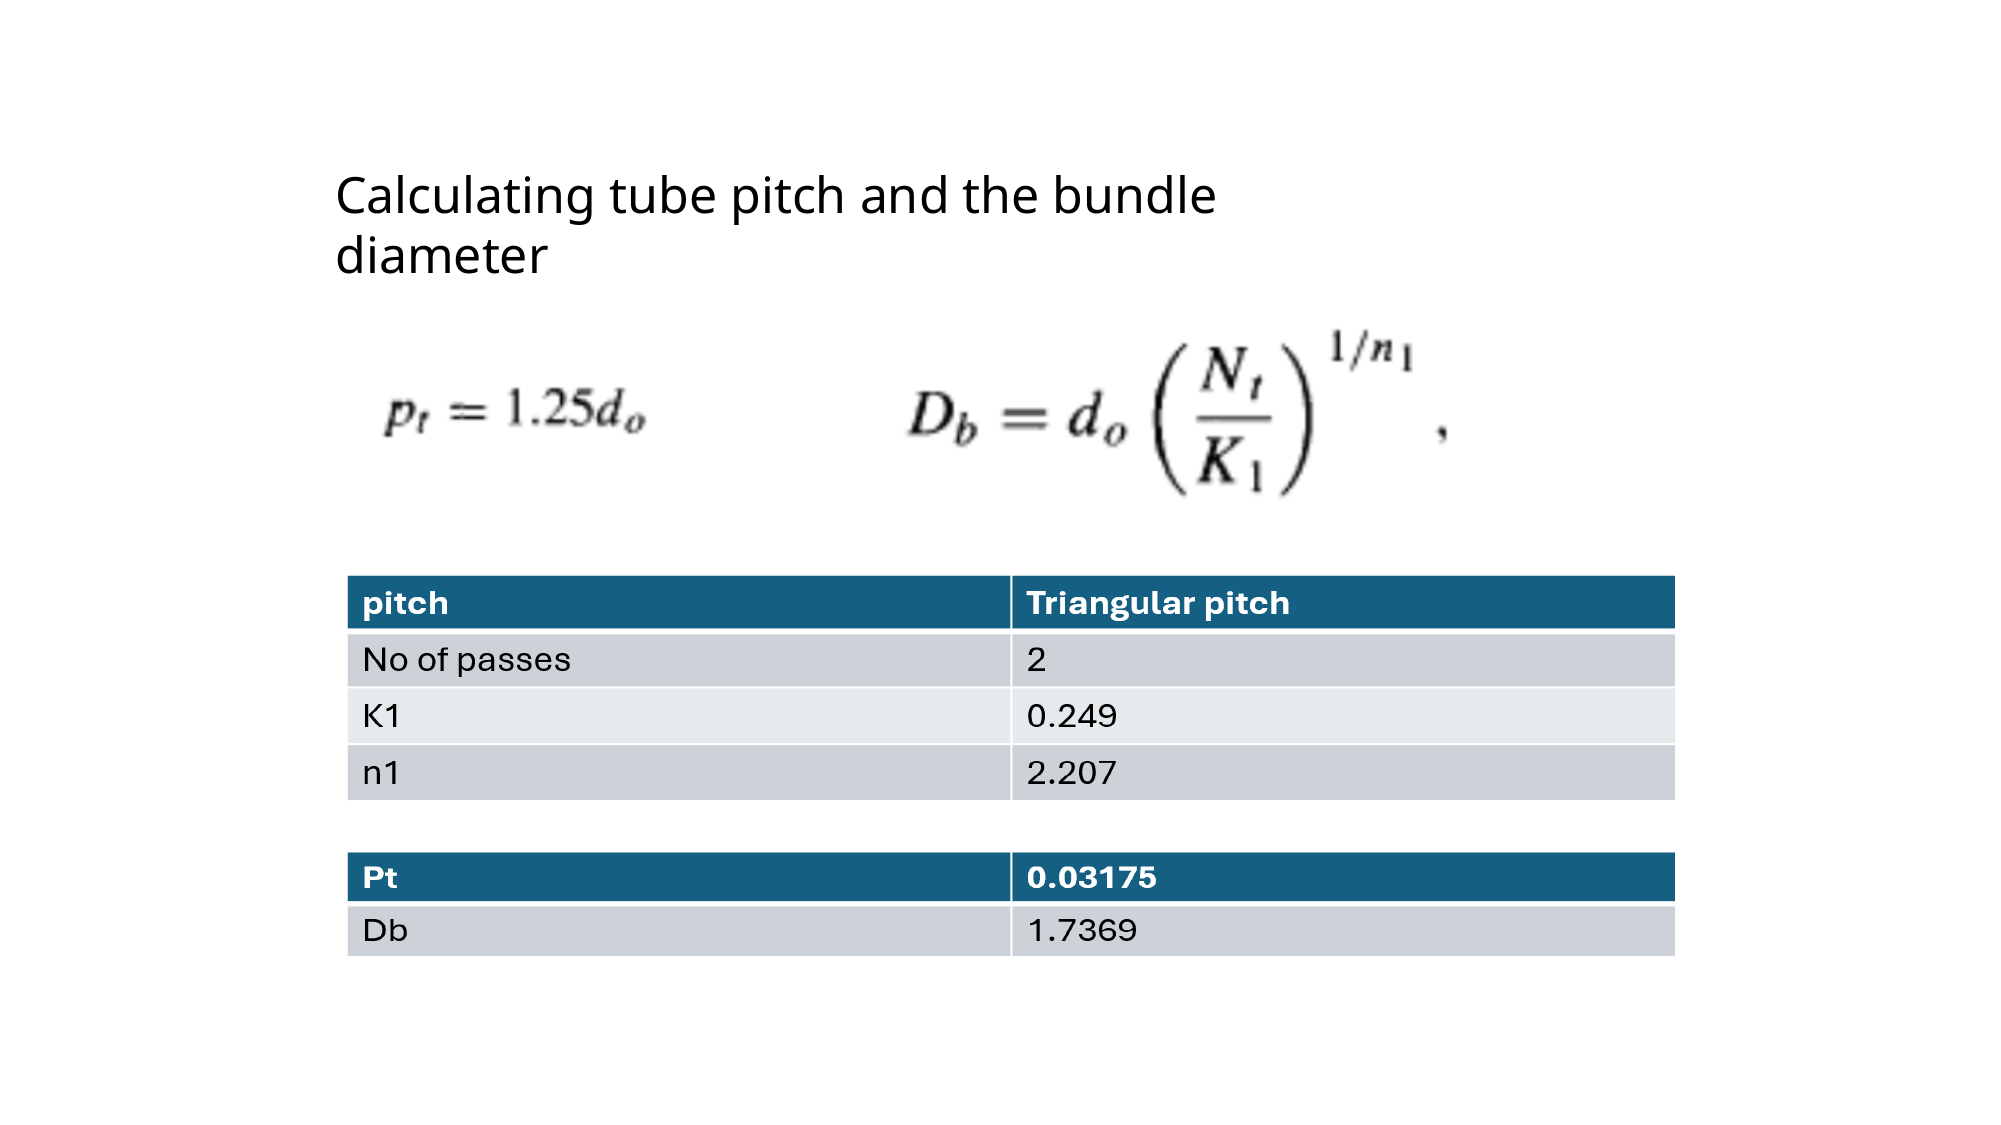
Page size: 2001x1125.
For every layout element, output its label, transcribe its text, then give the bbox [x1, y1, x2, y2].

text_box Calculating tube pitch and the bundle diameter [320, 155, 1266, 291]
picture [345, 846, 1680, 970]
picture [345, 570, 1680, 815]
picture [320, 308, 1511, 538]
